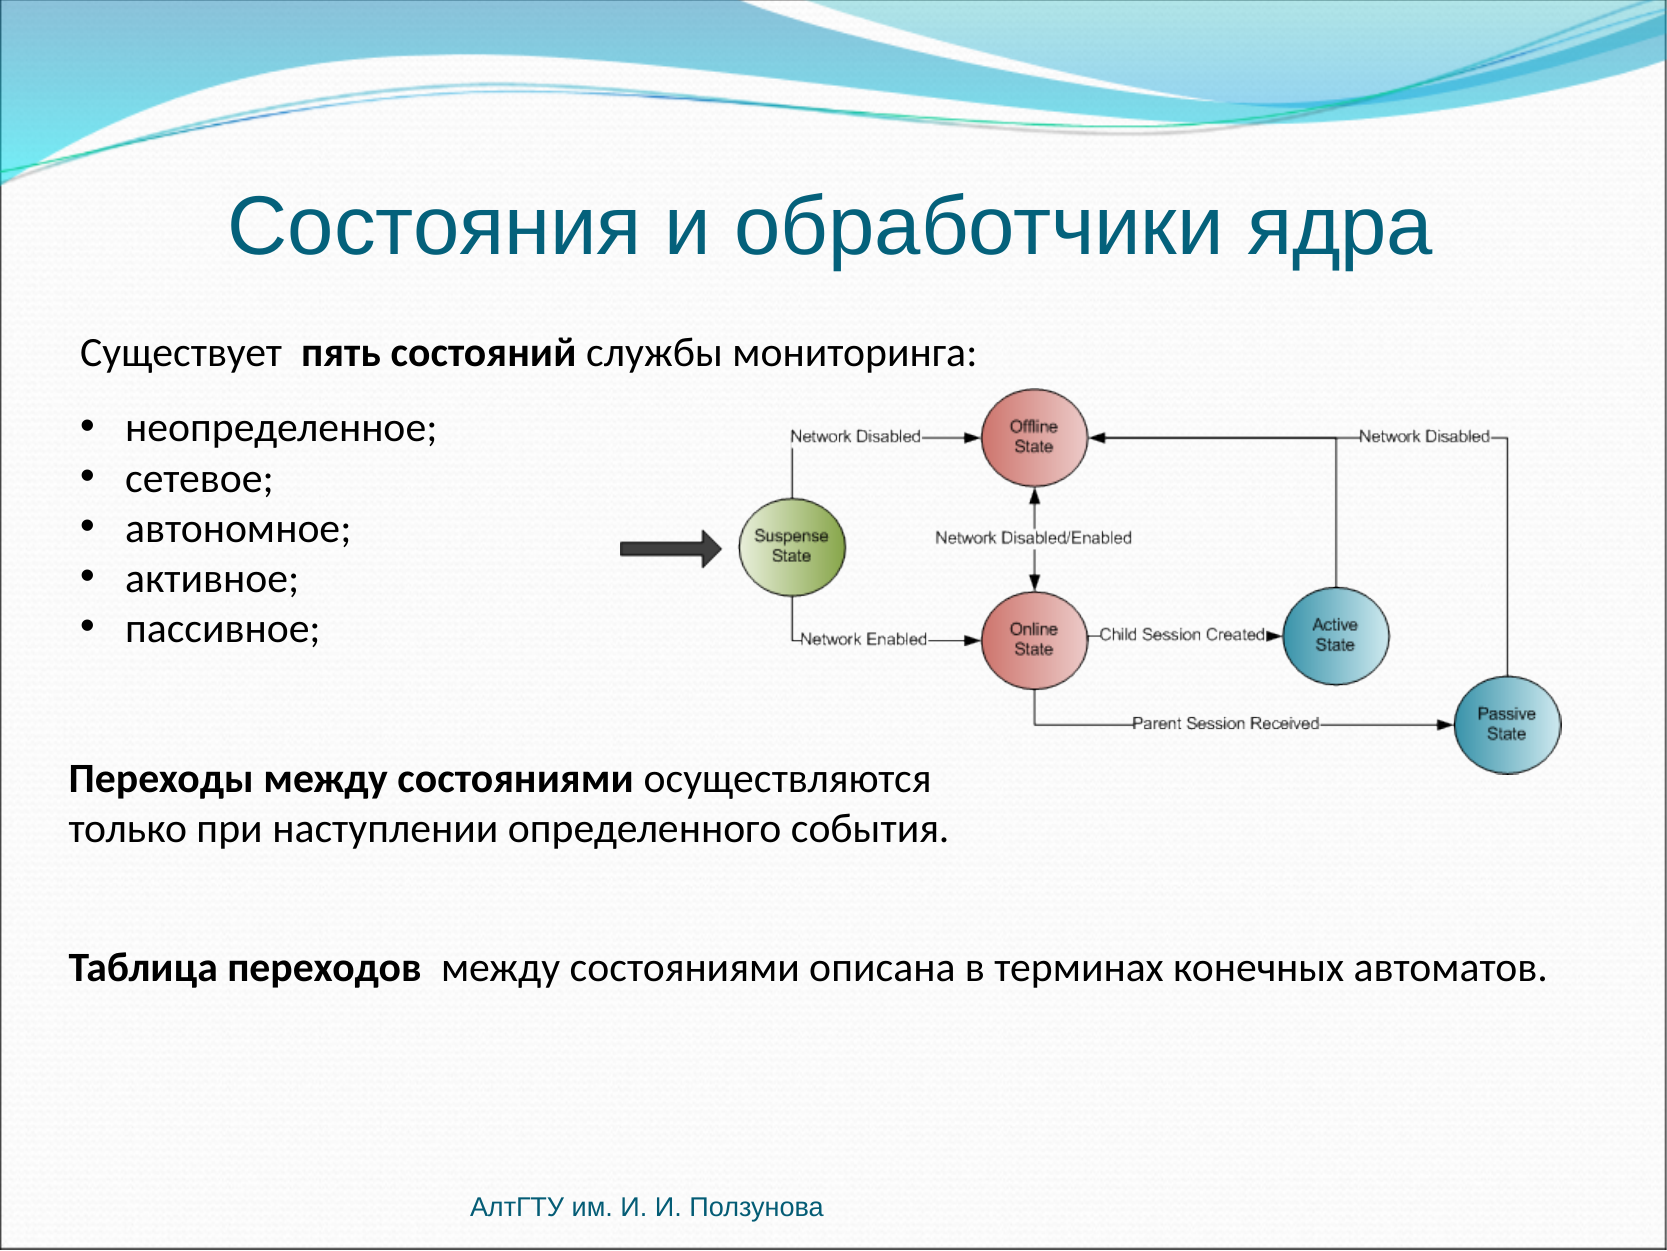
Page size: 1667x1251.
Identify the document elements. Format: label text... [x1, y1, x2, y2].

text_box Таблица переходов между состояниями описана в терминах конечных автоматов. [53, 932, 1625, 997]
text_box АлтГТУ им. И. И. Ползунова [470, 1191, 1101, 1223]
text_box Состояния и обработчики ядра [71, 162, 1591, 274]
text_box Переходы между состояниями осуществляются только при наступлении определенного события. [53, 743, 1011, 858]
text_box Существует пять состояний службы мониторинга: неопределенное; сетевое; автономное; активное; пассивное; [65, 317, 1058, 658]
picture [0, 0, 1667, 1250]
